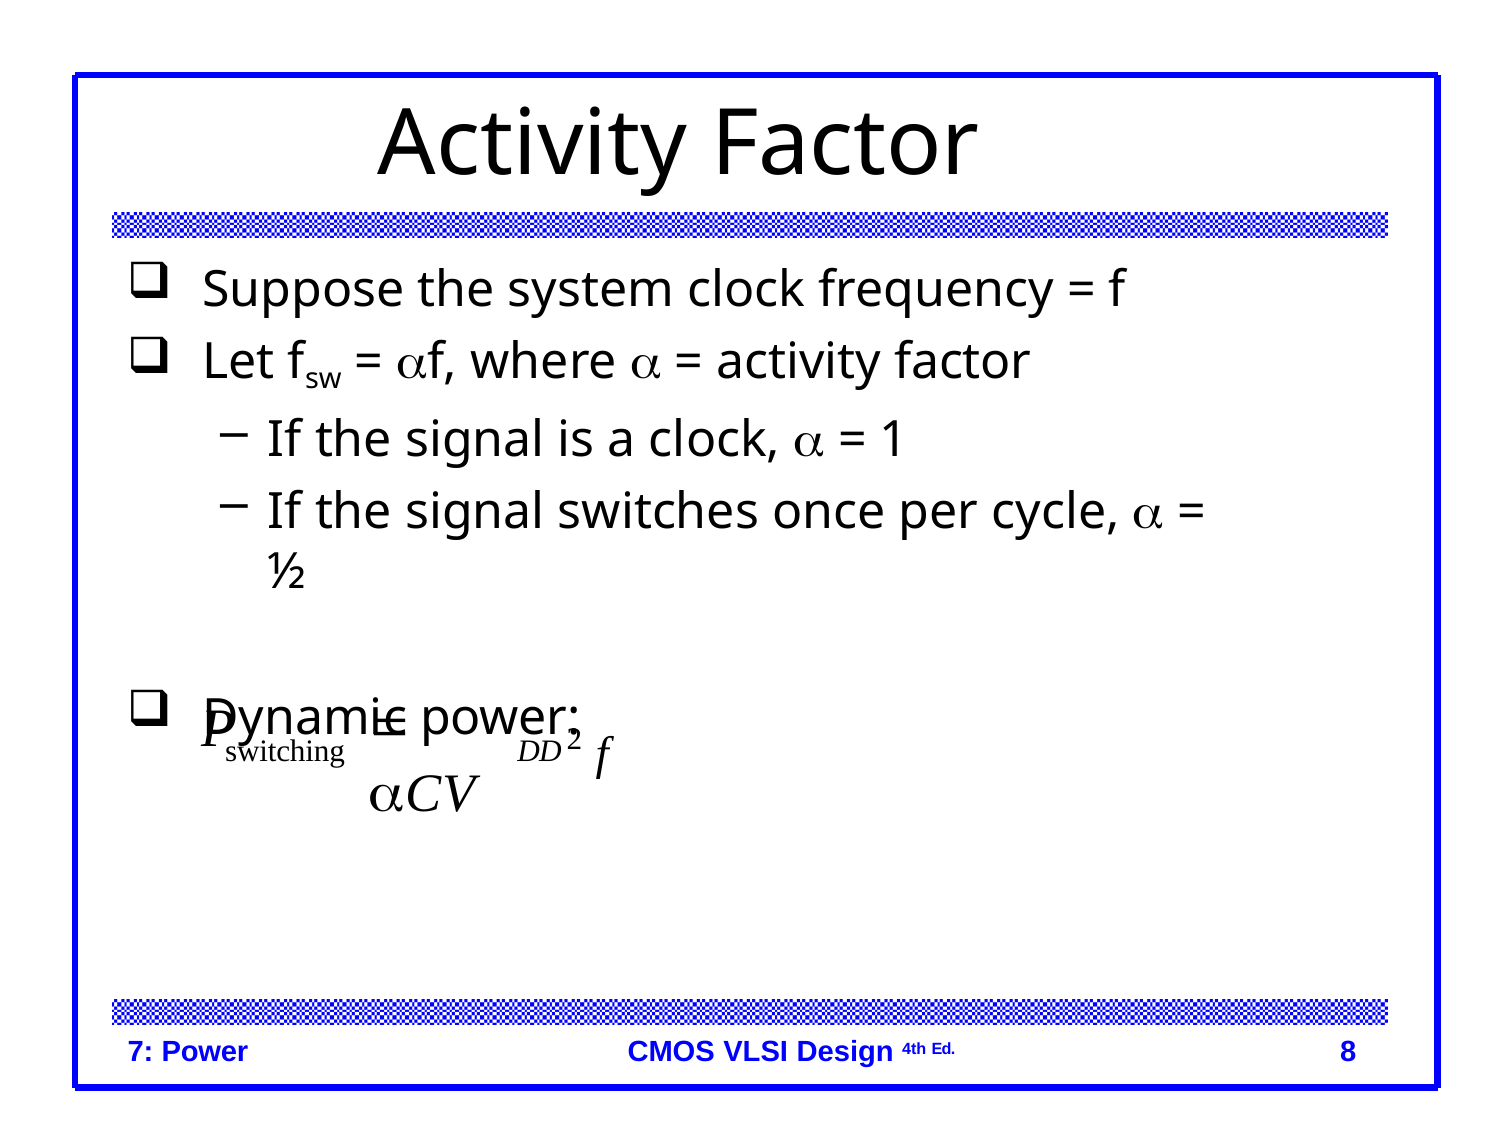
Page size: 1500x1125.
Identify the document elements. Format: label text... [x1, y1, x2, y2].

slide_number CMOS VLSI Design 4th Ed. [625, 1032, 969, 1125]
title Activity Factor [126, 80, 1374, 271]
text_box switching [223, 727, 353, 768]
text_box 2 f [560, 665, 618, 779]
text_box  CV [366, 687, 521, 824]
picture [112, 212, 126, 238]
picture [112, 999, 1388, 1025]
slide_number 8 [1337, 1032, 1381, 1125]
picture [1374, 212, 1388, 238]
text_box P [199, 690, 238, 758]
footer 7: Power [125, 1032, 252, 1125]
text_box Suppose the system clock frequency = f Let fsw = f, where  = activity factor If the signal is a clock,  = 1 If the signal switches once per cycle,  = ½ Dynamic power: [121, 242, 1231, 745]
text_box DD [521, 727, 560, 768]
